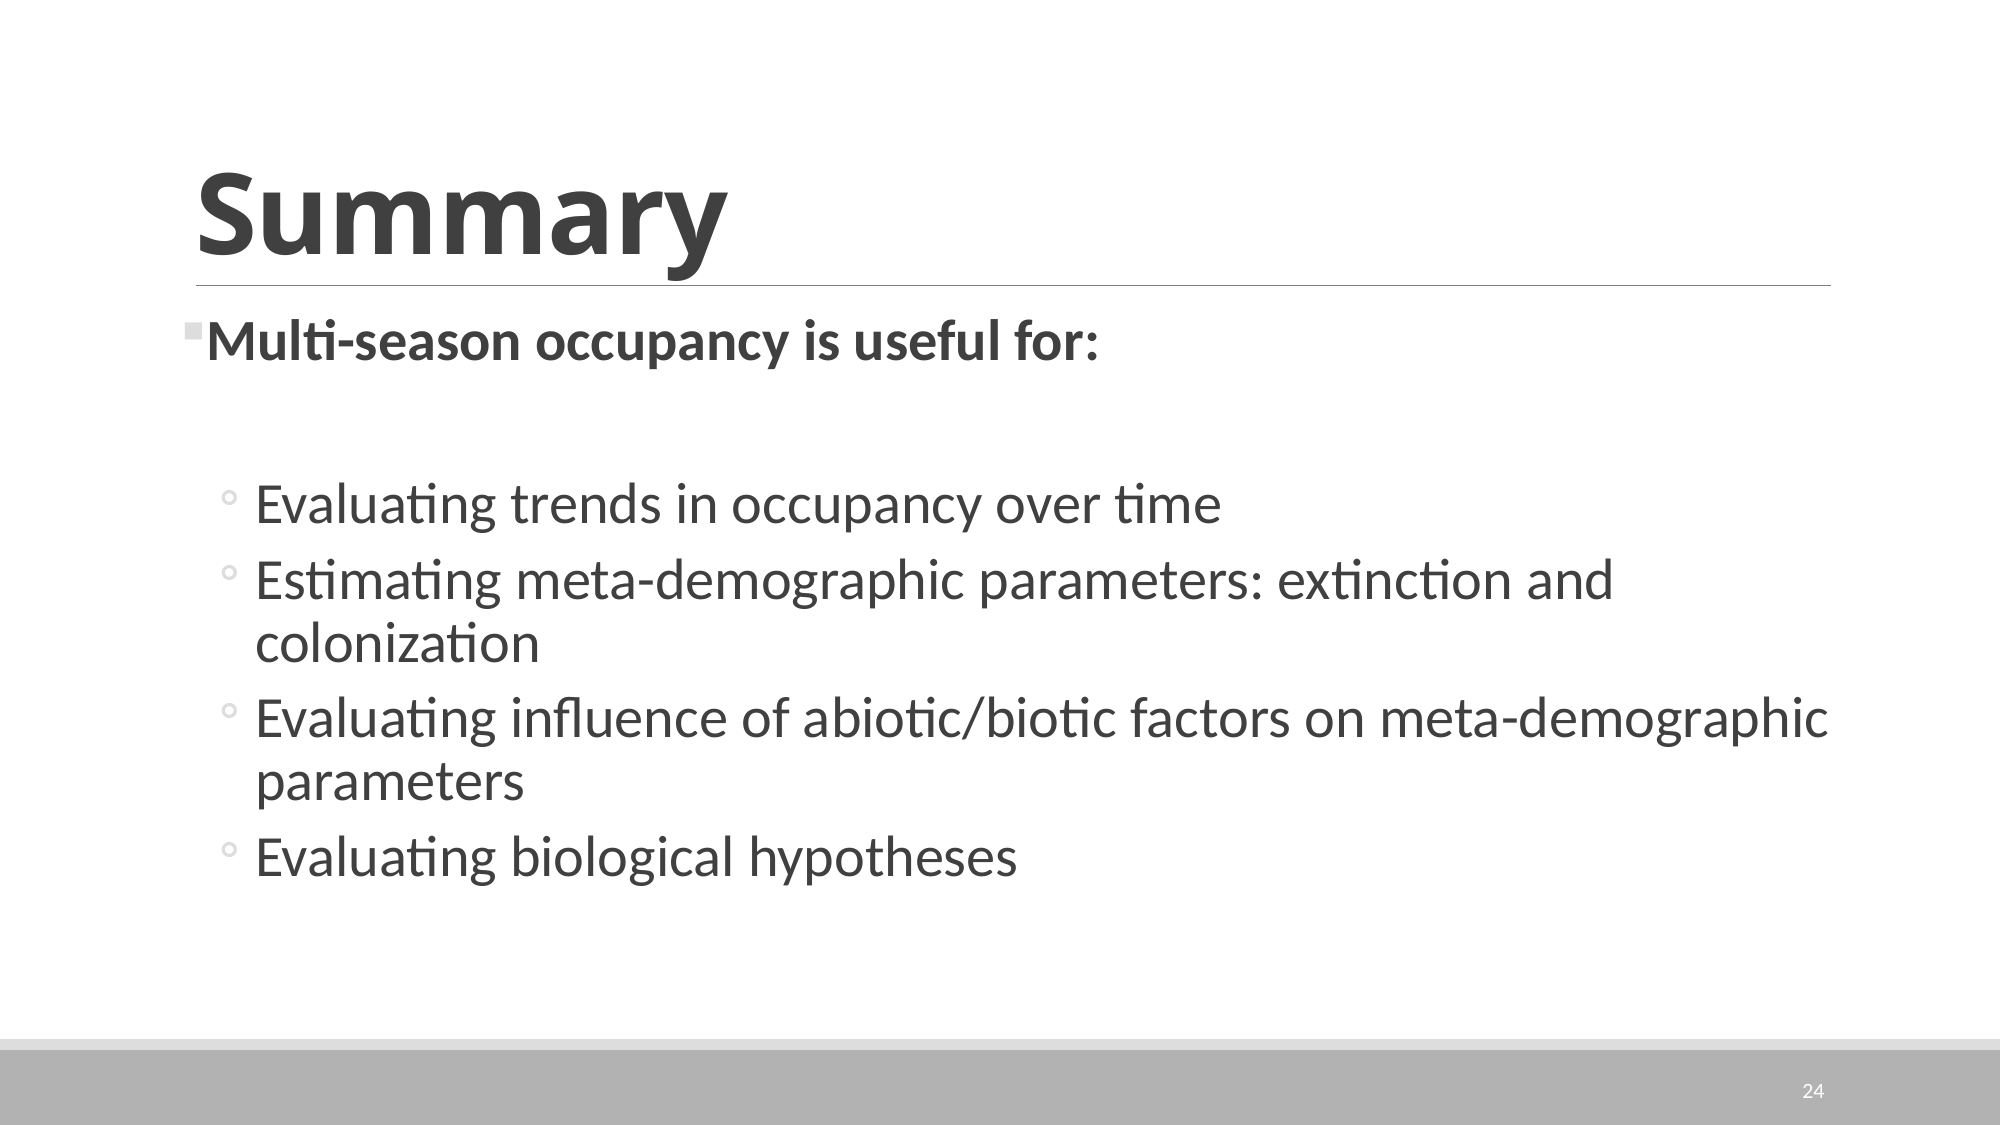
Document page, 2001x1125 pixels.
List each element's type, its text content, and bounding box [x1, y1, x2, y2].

list Multi-season occupancy is useful for: Evaluating trends in occupancy over time Estimating meta-demographic parameters: extinction and colonization Evaluating influence of abiotic/biotic factors on meta-demographic parameters Evaluating biological hypotheses [180, 302, 1830, 963]
slide_number 24 [1624, 1059, 1840, 1120]
title Summary [180, 47, 1830, 285]
